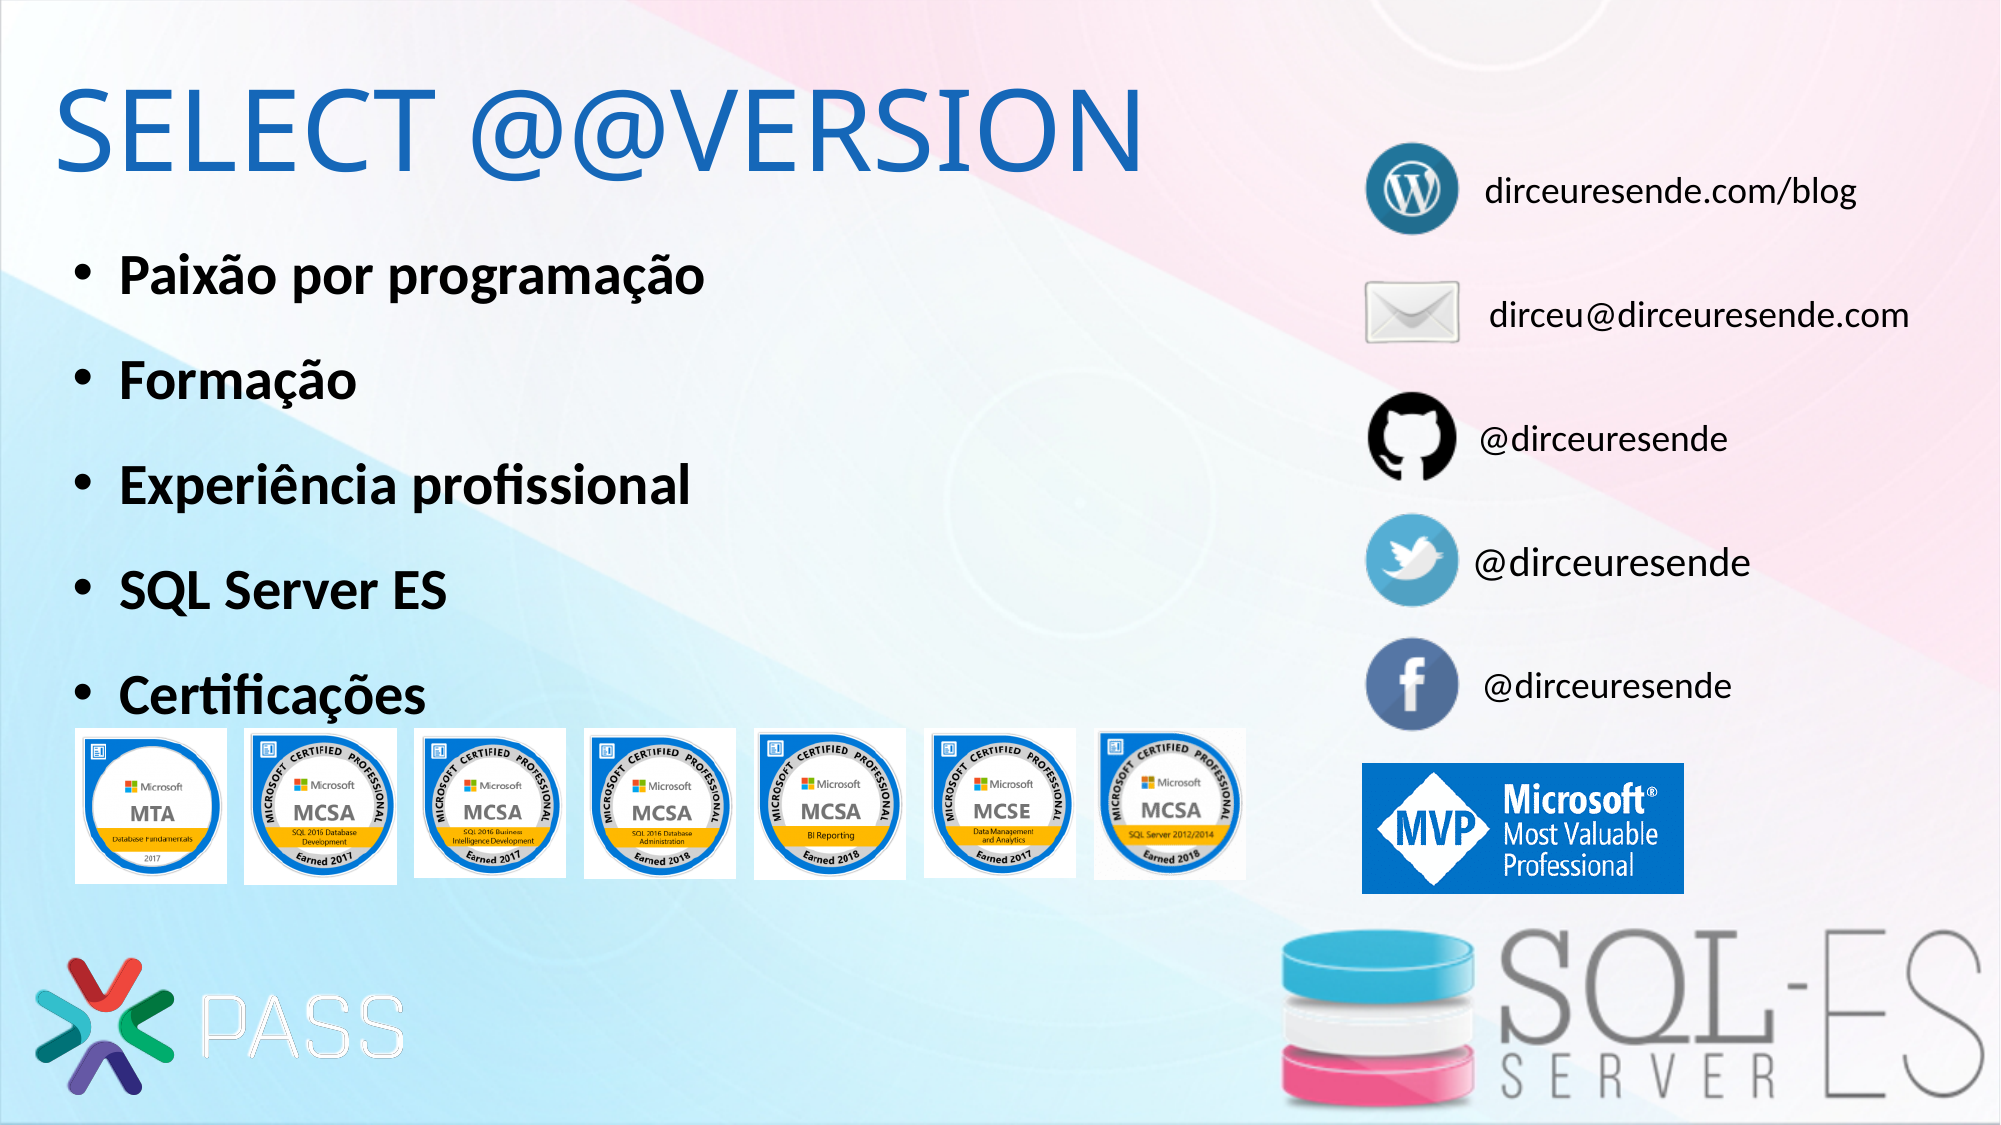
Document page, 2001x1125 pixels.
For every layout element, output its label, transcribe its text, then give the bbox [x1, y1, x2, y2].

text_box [1362, 262, 1934, 363]
text_box Paixão por programação Formação Experiência profissional SQL Server ES Certificações [57, 194, 1956, 734]
title SELECT @@VERSION [38, 66, 1199, 206]
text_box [1362, 386, 1764, 487]
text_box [1362, 510, 1792, 611]
picture [0, 0, 2001, 1125]
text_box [1362, 139, 1895, 240]
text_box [1362, 634, 1812, 735]
